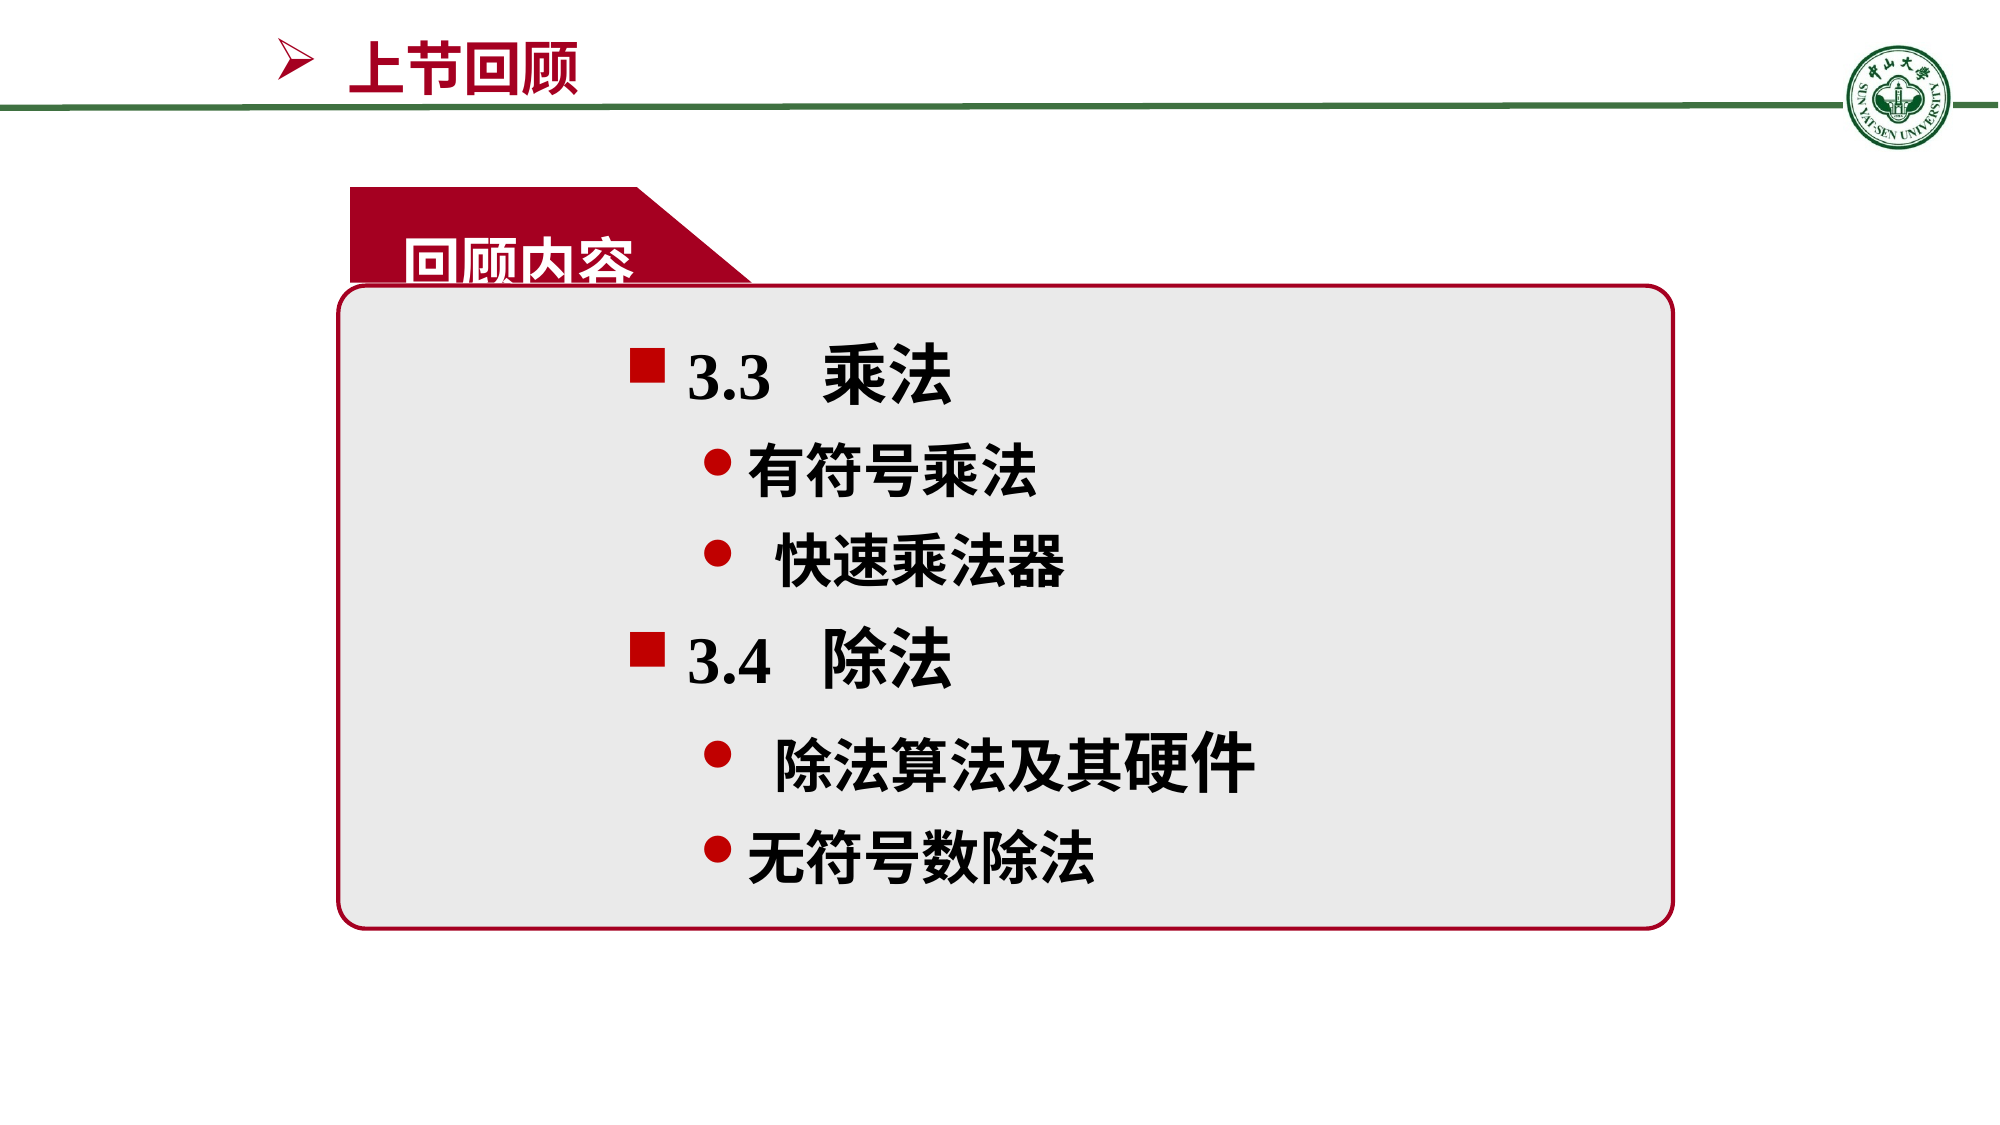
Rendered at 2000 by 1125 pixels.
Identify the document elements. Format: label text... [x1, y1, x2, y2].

picture [1842, 42, 1953, 152]
text_box 上节回顾 [184, 43, 670, 104]
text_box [338, 178, 1674, 929]
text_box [1957, 104, 1999, 108]
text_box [0, 104, 1837, 108]
